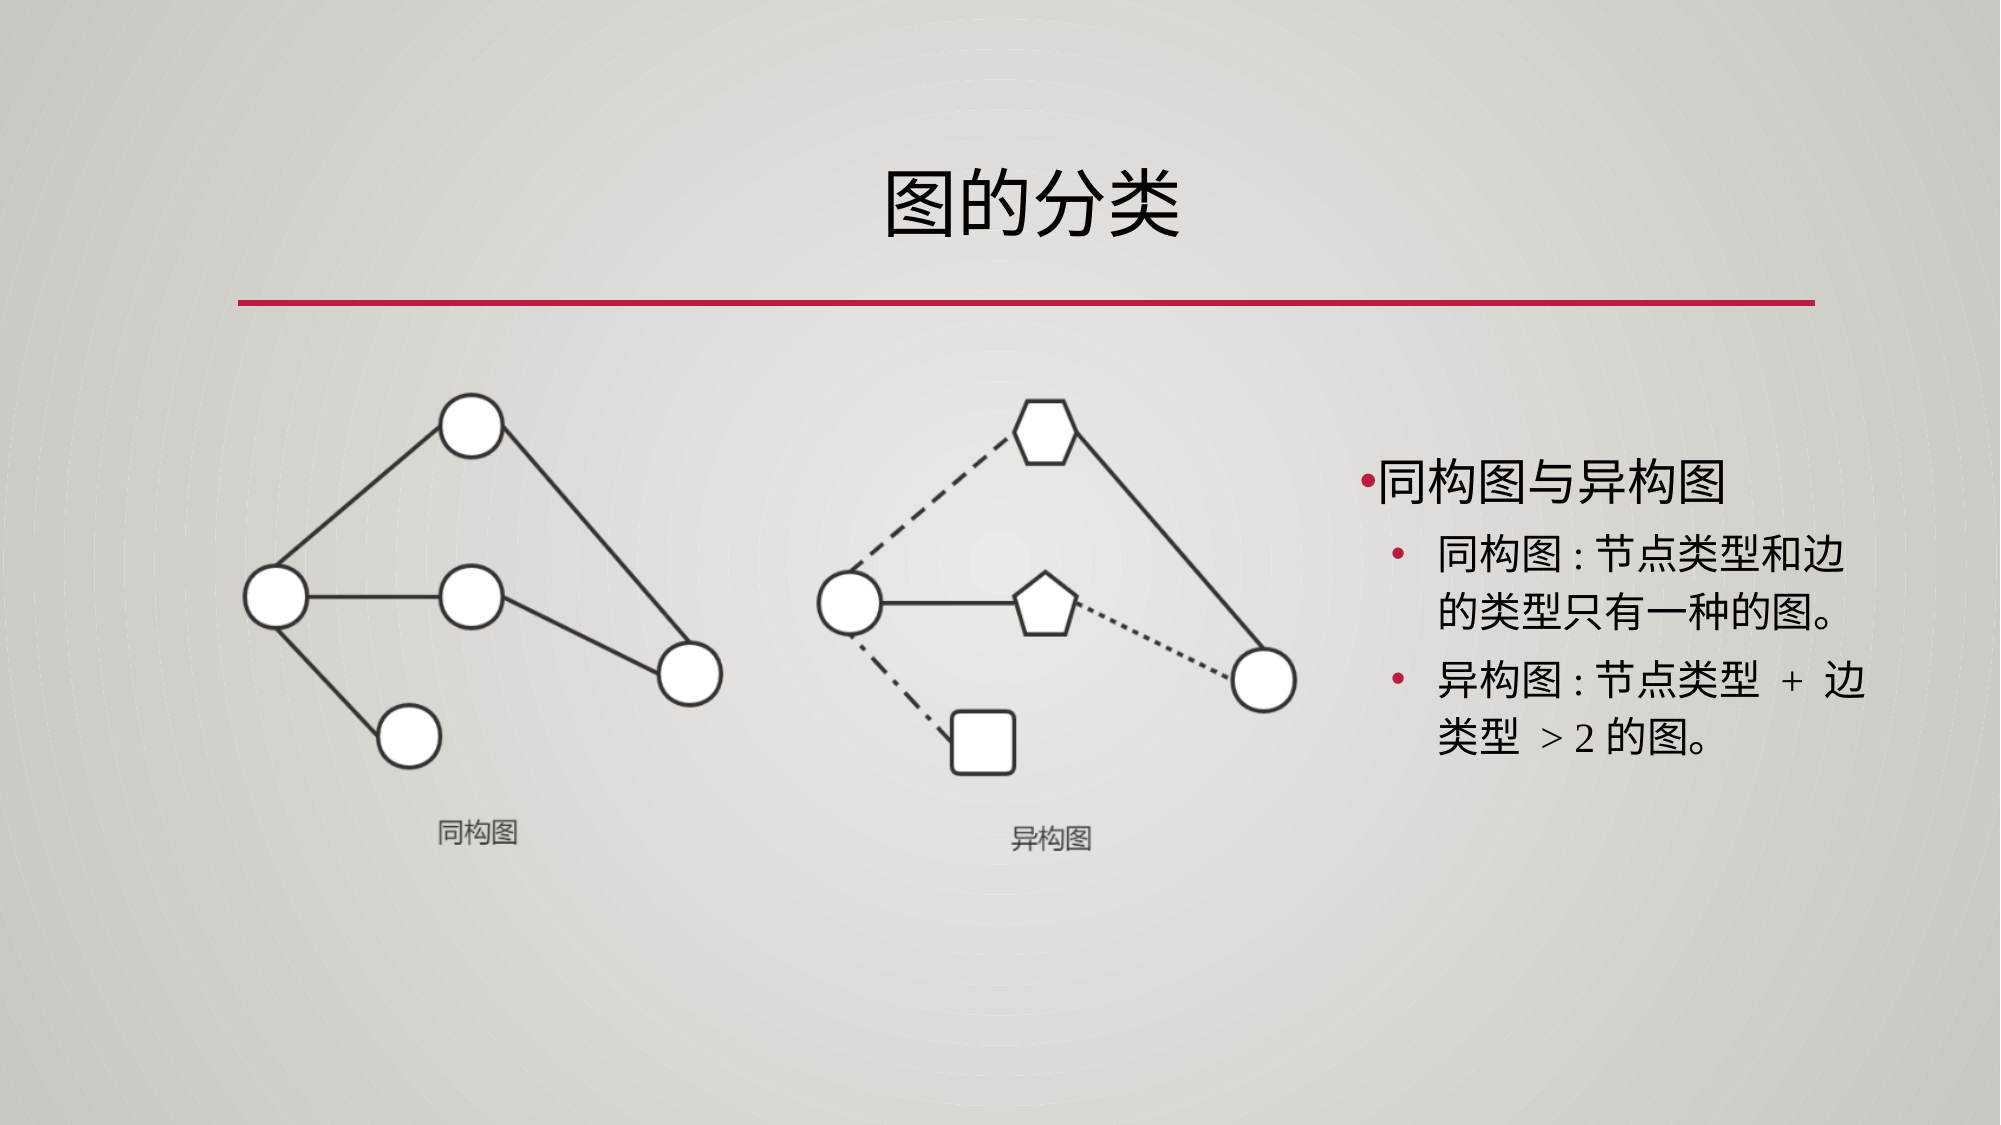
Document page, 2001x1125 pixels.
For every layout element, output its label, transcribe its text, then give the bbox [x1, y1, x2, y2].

picture [192, 365, 1347, 896]
list 同构图与异构图 同构图:节点类型和边的类型只有一种的图。 异构图:节点类型 + 边类型 > 2的图。 [1347, 433, 1898, 829]
title 图的分类 [245, 159, 1821, 332]
